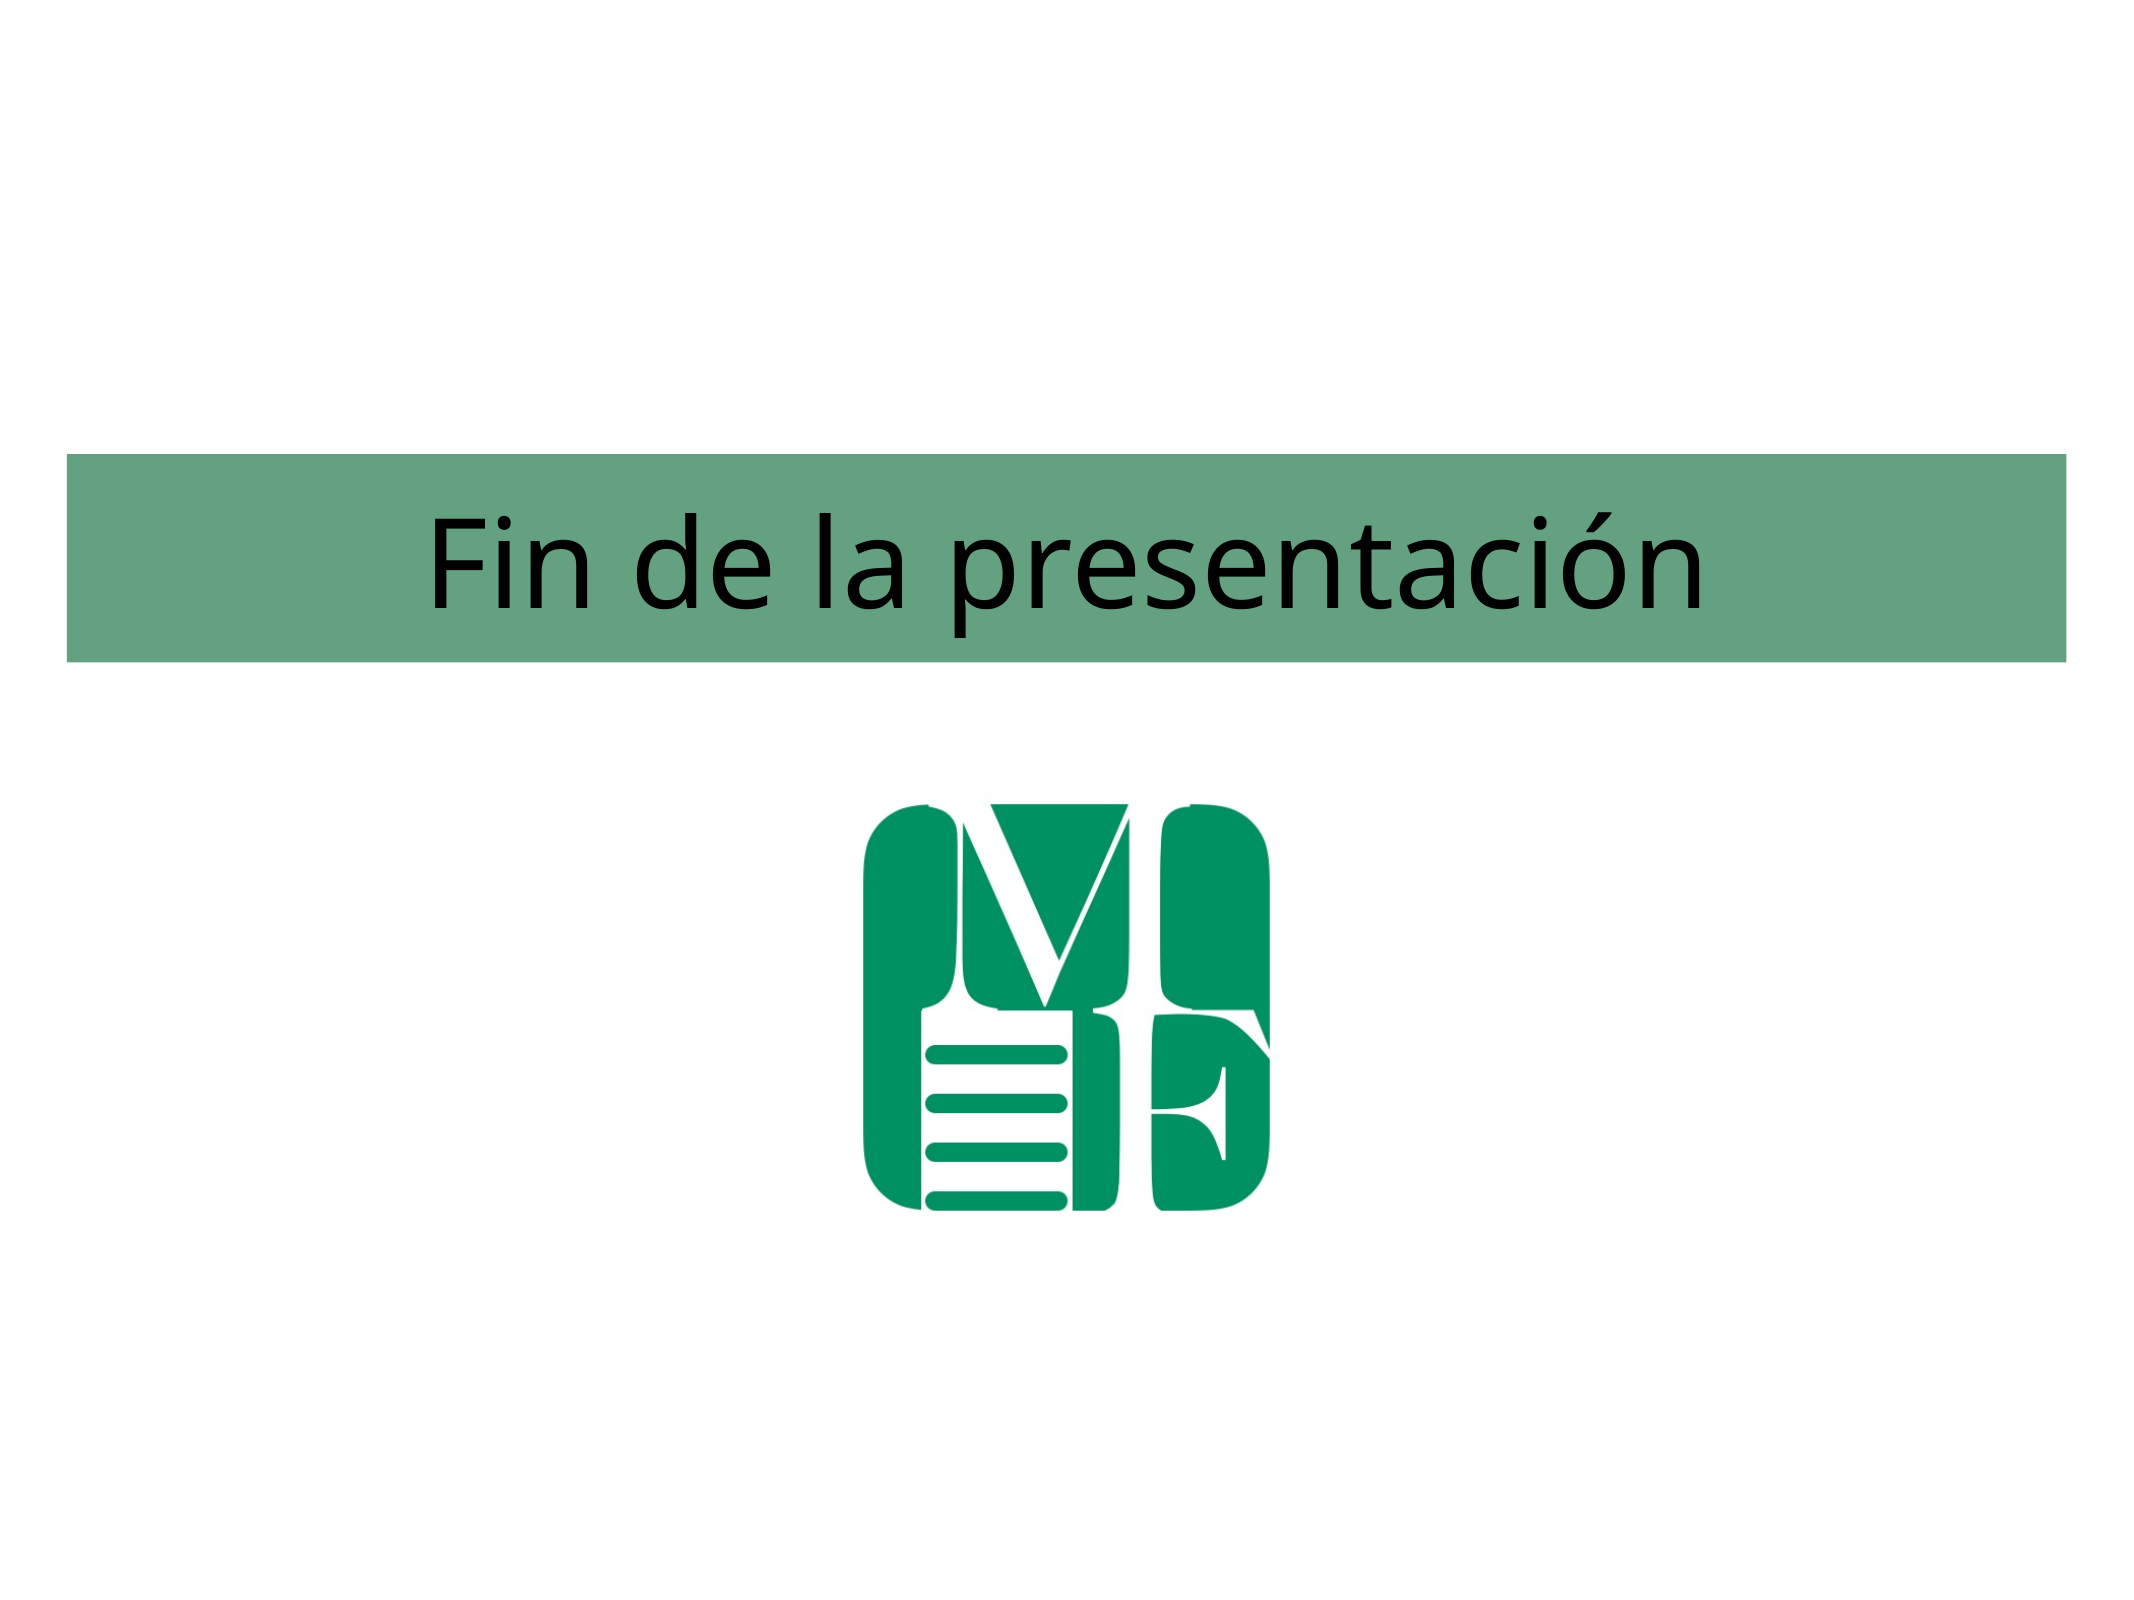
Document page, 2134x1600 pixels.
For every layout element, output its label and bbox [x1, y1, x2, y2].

text_box [66, 453, 2067, 663]
picture [847, 790, 1286, 1231]
